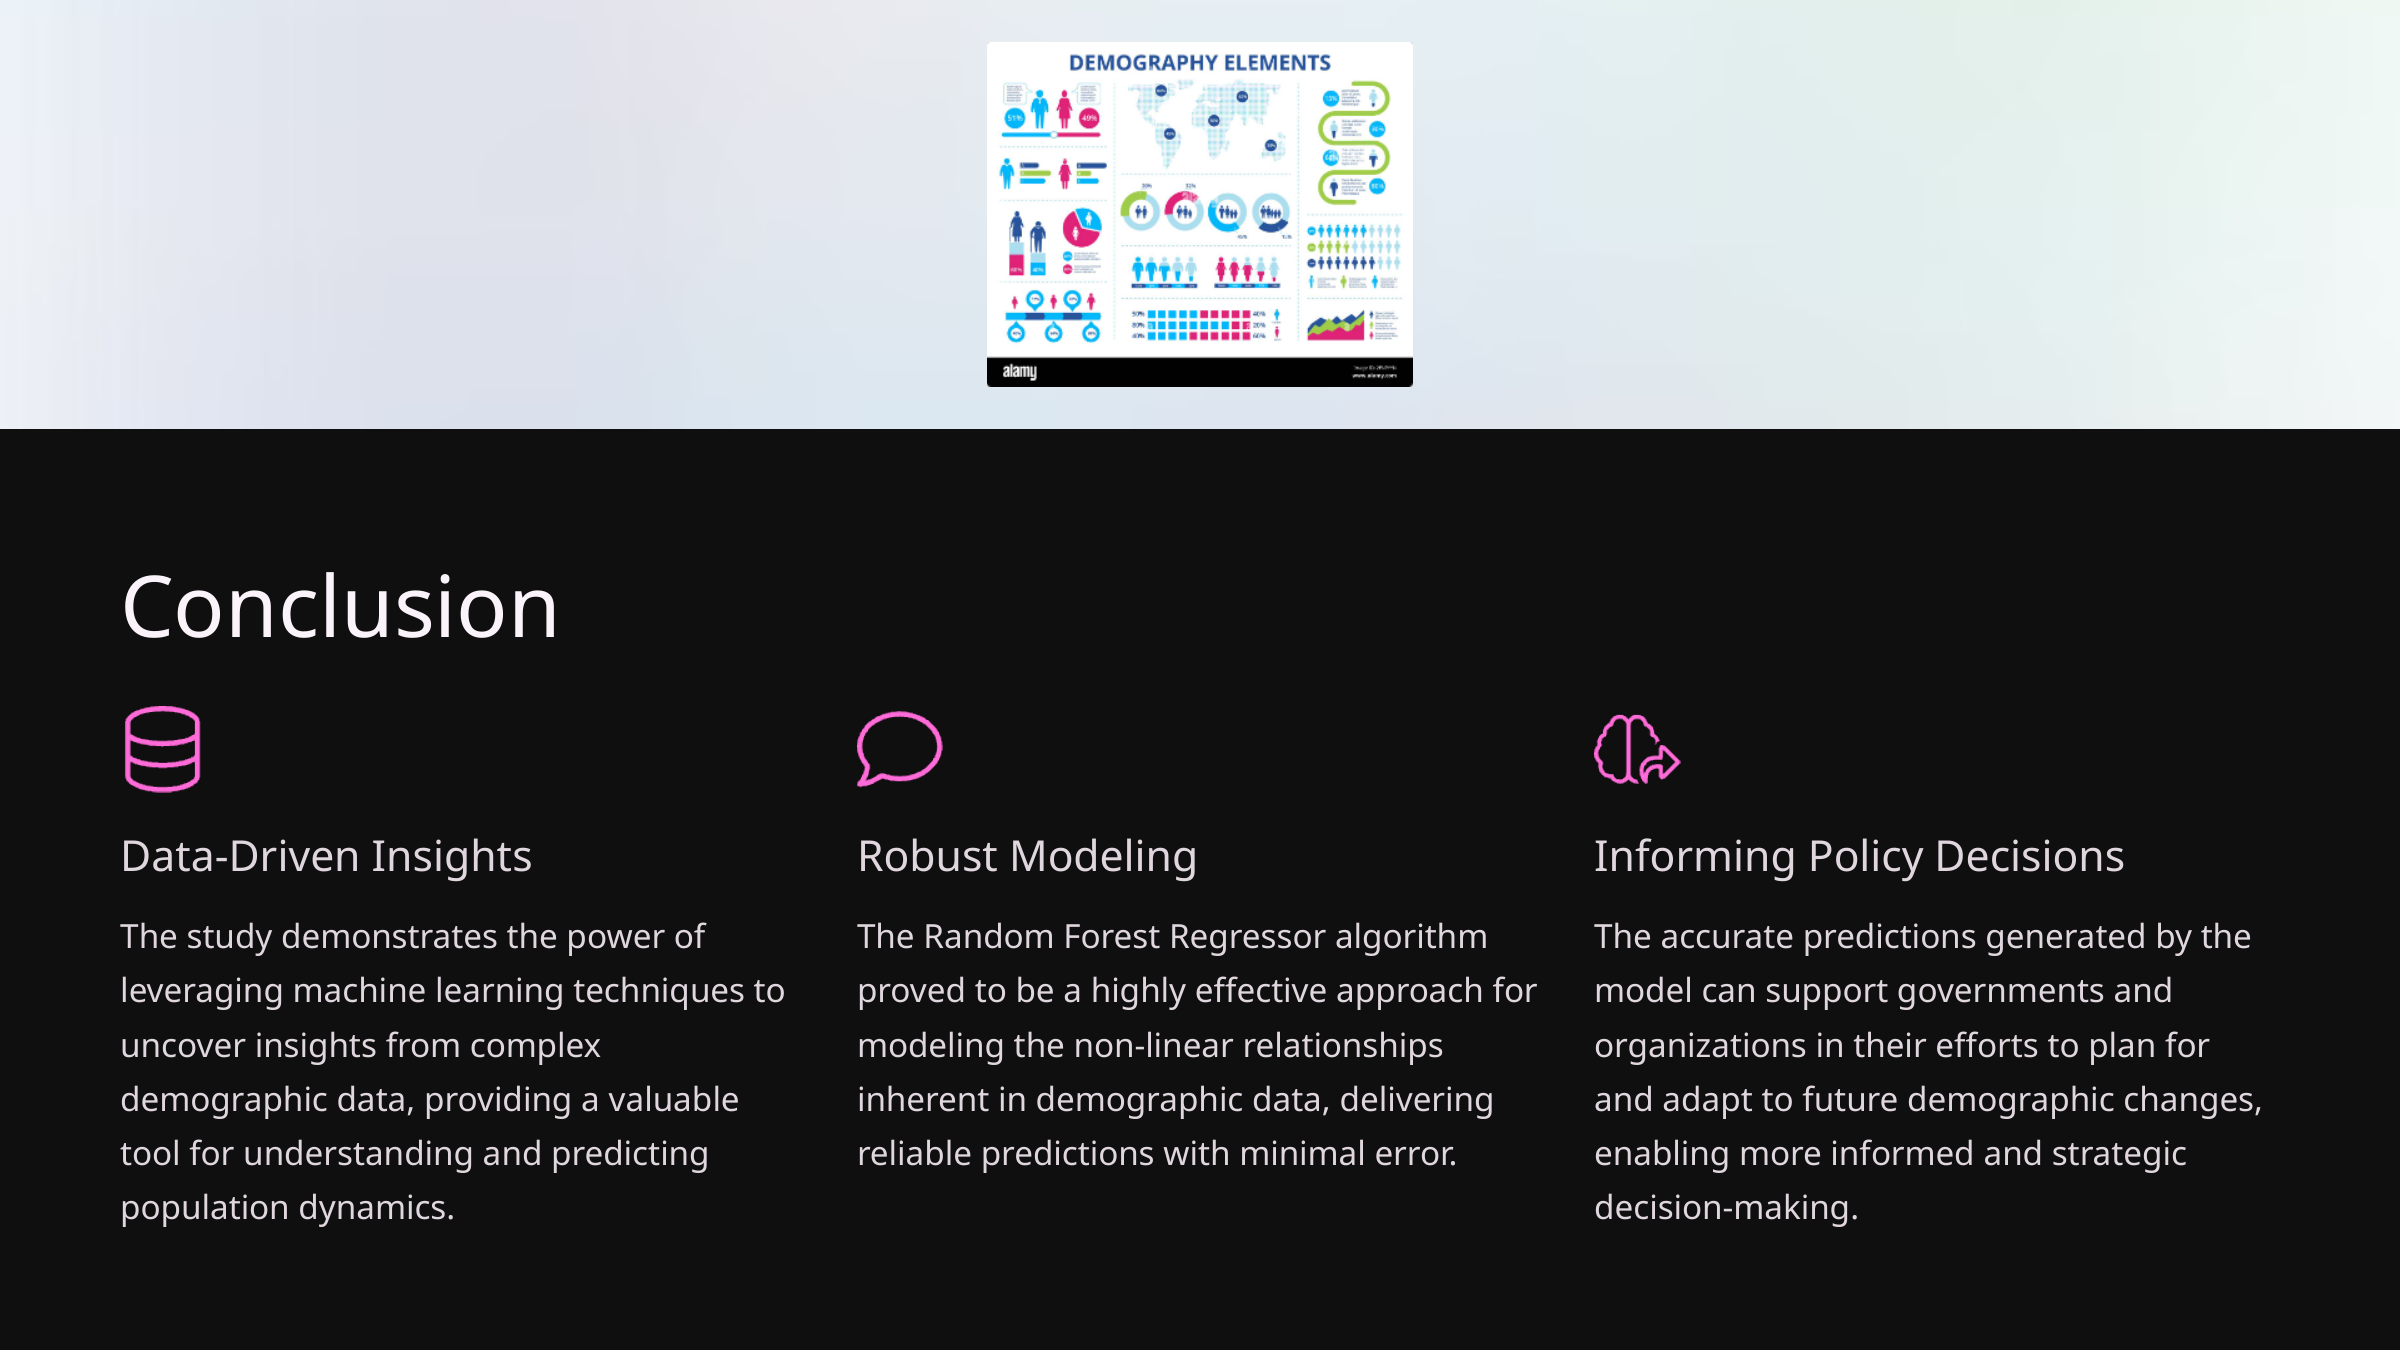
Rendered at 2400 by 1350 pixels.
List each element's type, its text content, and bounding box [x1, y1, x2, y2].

text_box Conclusion [120, 548, 979, 656]
picture [0, 0, 2400, 430]
text_box The study demonstrates the power of leveraging machine learning techniques to uncover insights from complex demographic data, providing a valuable tool for understanding and predicting population dynamics. [120, 901, 806, 1231]
text_box Data-Driven Insights [120, 827, 635, 881]
picture [120, 706, 206, 793]
picture [857, 706, 943, 793]
text_box The Random Forest Regressor algorithm proved to be a highly effective approach for modeling the non-linear relationships inherent in demographic data, delivering reliable predictions with minimal error. [857, 901, 1543, 1176]
text_box Robust Modeling [857, 827, 1287, 881]
picture [1594, 706, 1681, 793]
text_box Informing Policy Decisions [1594, 827, 2264, 881]
text_box The accurate predictions generated by the model can support governments and organizations in their efforts to plan for and adapt to future demographic changes, enabling more informed and strategic decision-making. [1594, 901, 2280, 1231]
